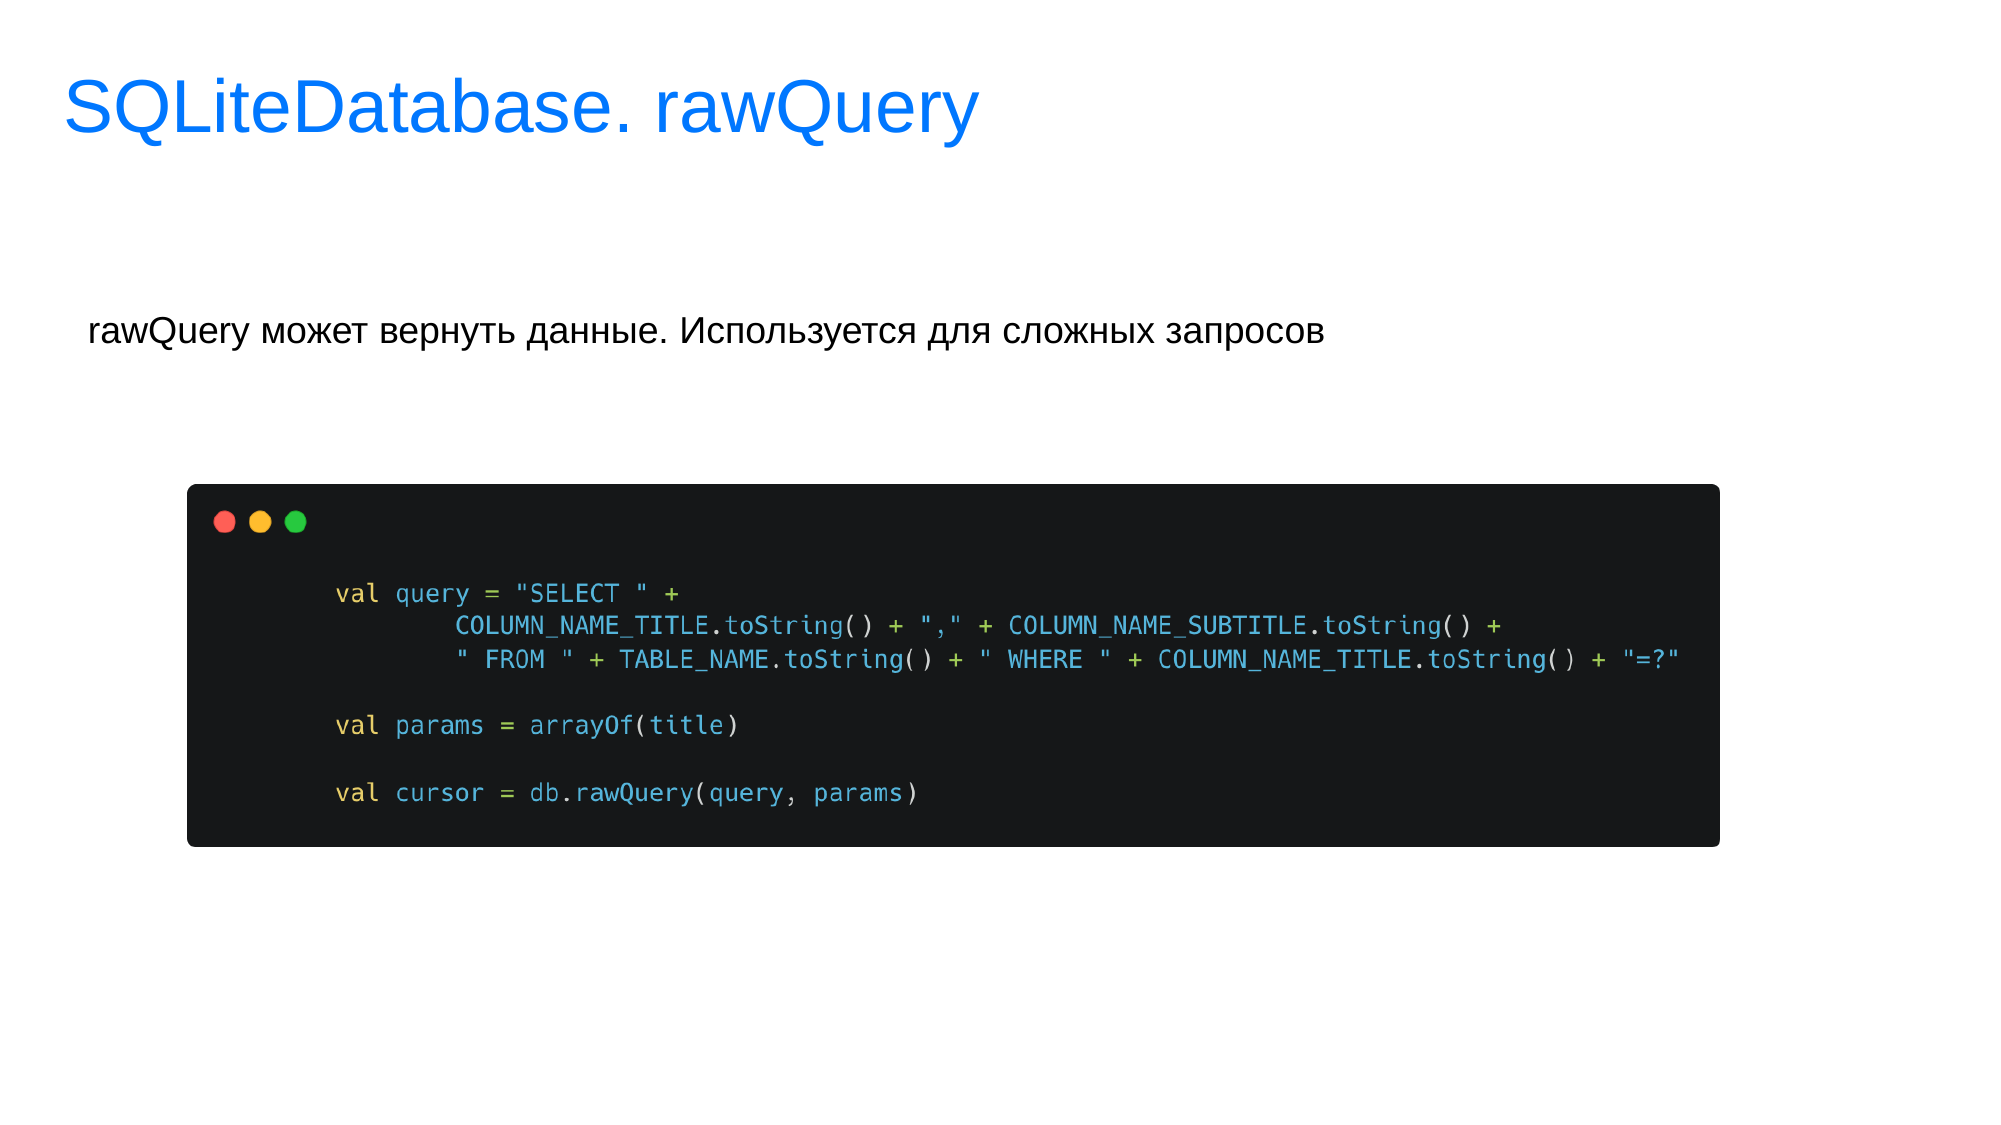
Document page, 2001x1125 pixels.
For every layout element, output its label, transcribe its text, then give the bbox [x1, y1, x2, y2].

text_box rawQuery может вернуть данные. Используется для сложных запросов [81, 300, 1333, 358]
title SQLiteDatabase. rawQuery [62, 67, 1845, 174]
picture [187, 484, 1720, 847]
